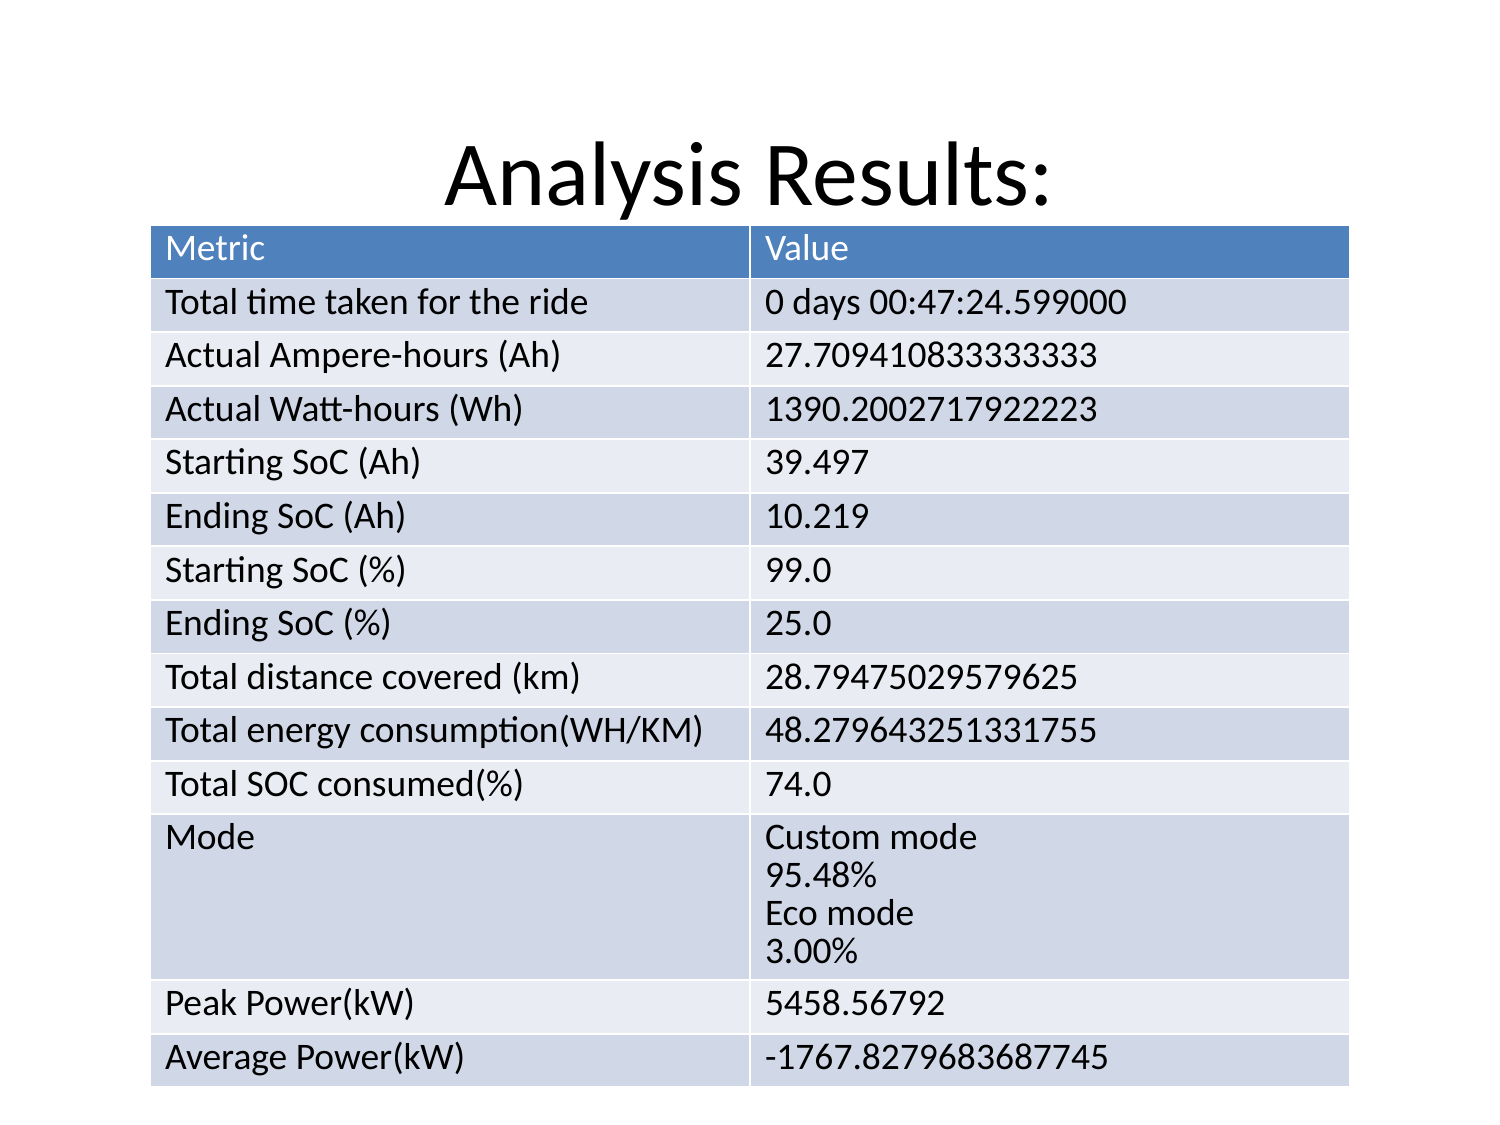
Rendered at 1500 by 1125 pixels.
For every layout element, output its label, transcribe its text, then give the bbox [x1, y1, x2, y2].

table_cell Actual Ampere-hours (Ah) [151, 333, 749, 385]
table_cell Total SOC consumed(%) [151, 762, 749, 813]
table_cell 1390.2002717922223 [751, 387, 1349, 438]
table_cell 48.279643251331755 [751, 708, 1349, 760]
table_cell 74.0 [751, 762, 1349, 813]
table_cell Total time taken for the ride [151, 279, 749, 331]
table_cell -1767.8279683687745 [751, 1035, 1349, 1086]
table_cell Average Power(kW) [151, 1035, 749, 1086]
table_cell 10.219 [751, 494, 1349, 545]
table_cell Starting SoC (%) [151, 547, 749, 599]
table_cell 0 days 00:47:24.599000 [751, 279, 1349, 331]
table_cell 28.79475029579625 [751, 654, 1349, 706]
table_cell Ending SoC (%) [151, 601, 749, 653]
table_cell Starting SoC (Ah) [151, 440, 749, 492]
table_cell Total energy consumption(WH/KM) [151, 708, 749, 760]
table_cell Ending SoC (Ah) [151, 494, 749, 545]
table_cell 27.709410833333333 [751, 333, 1349, 385]
table_header Value [751, 226, 1349, 278]
table_header Metric [151, 226, 749, 278]
table_cell Mode [151, 815, 749, 979]
table_cell Actual Watt-hours (Wh) [151, 387, 749, 438]
table_cell 99.0 [751, 547, 1349, 599]
table_cell 25.0 [751, 601, 1349, 653]
table_cell Custom mode 95.48% Eco mode 3.00% [751, 815, 1349, 979]
title Analysis Results: [75, 75, 1425, 263]
table_cell Total distance covered (km) [151, 654, 749, 706]
table_cell 39.497 [751, 440, 1349, 492]
table_cell 5458.56792 [751, 981, 1349, 1033]
table_cell Peak Power(kW) [151, 981, 749, 1033]
